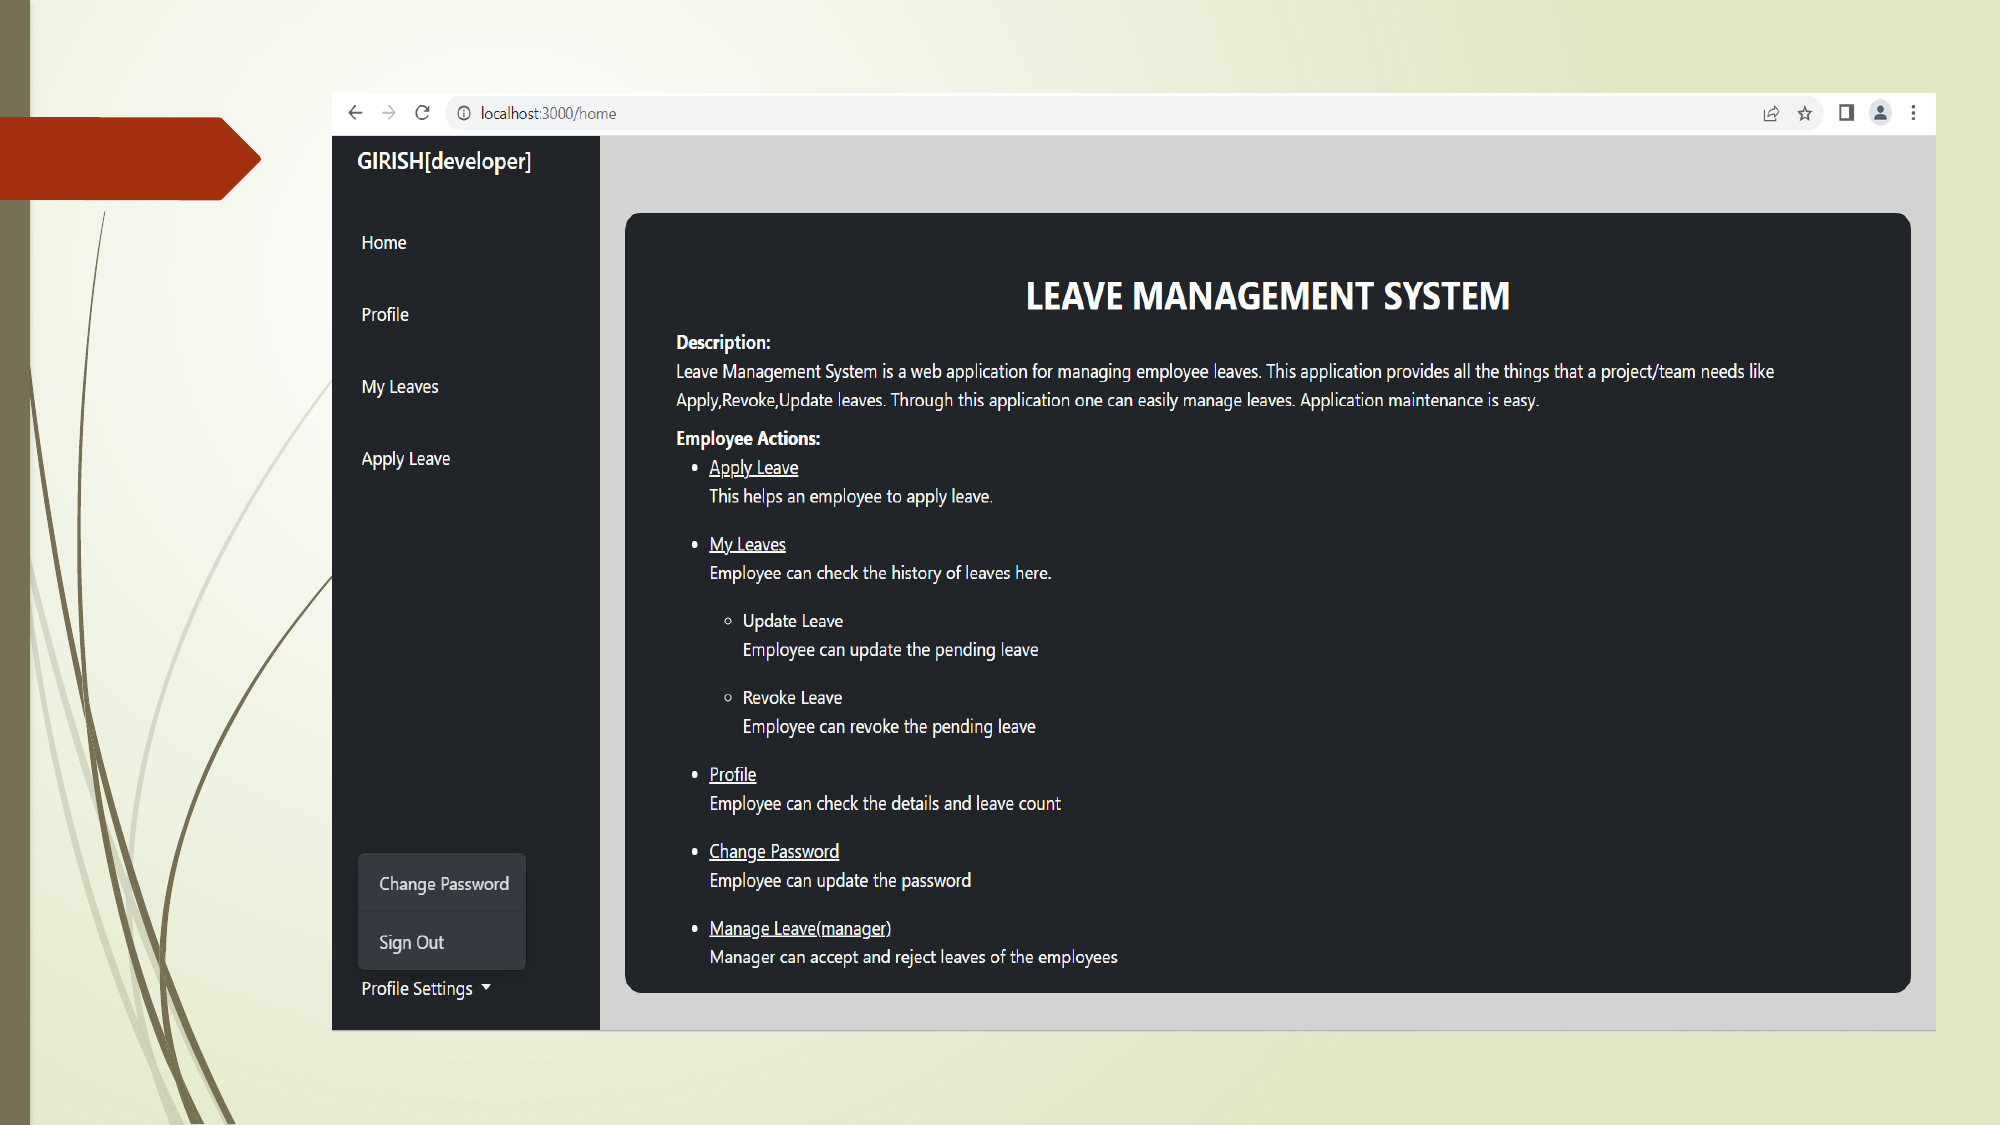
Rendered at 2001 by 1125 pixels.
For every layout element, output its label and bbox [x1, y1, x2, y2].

list [332, 93, 1936, 1032]
